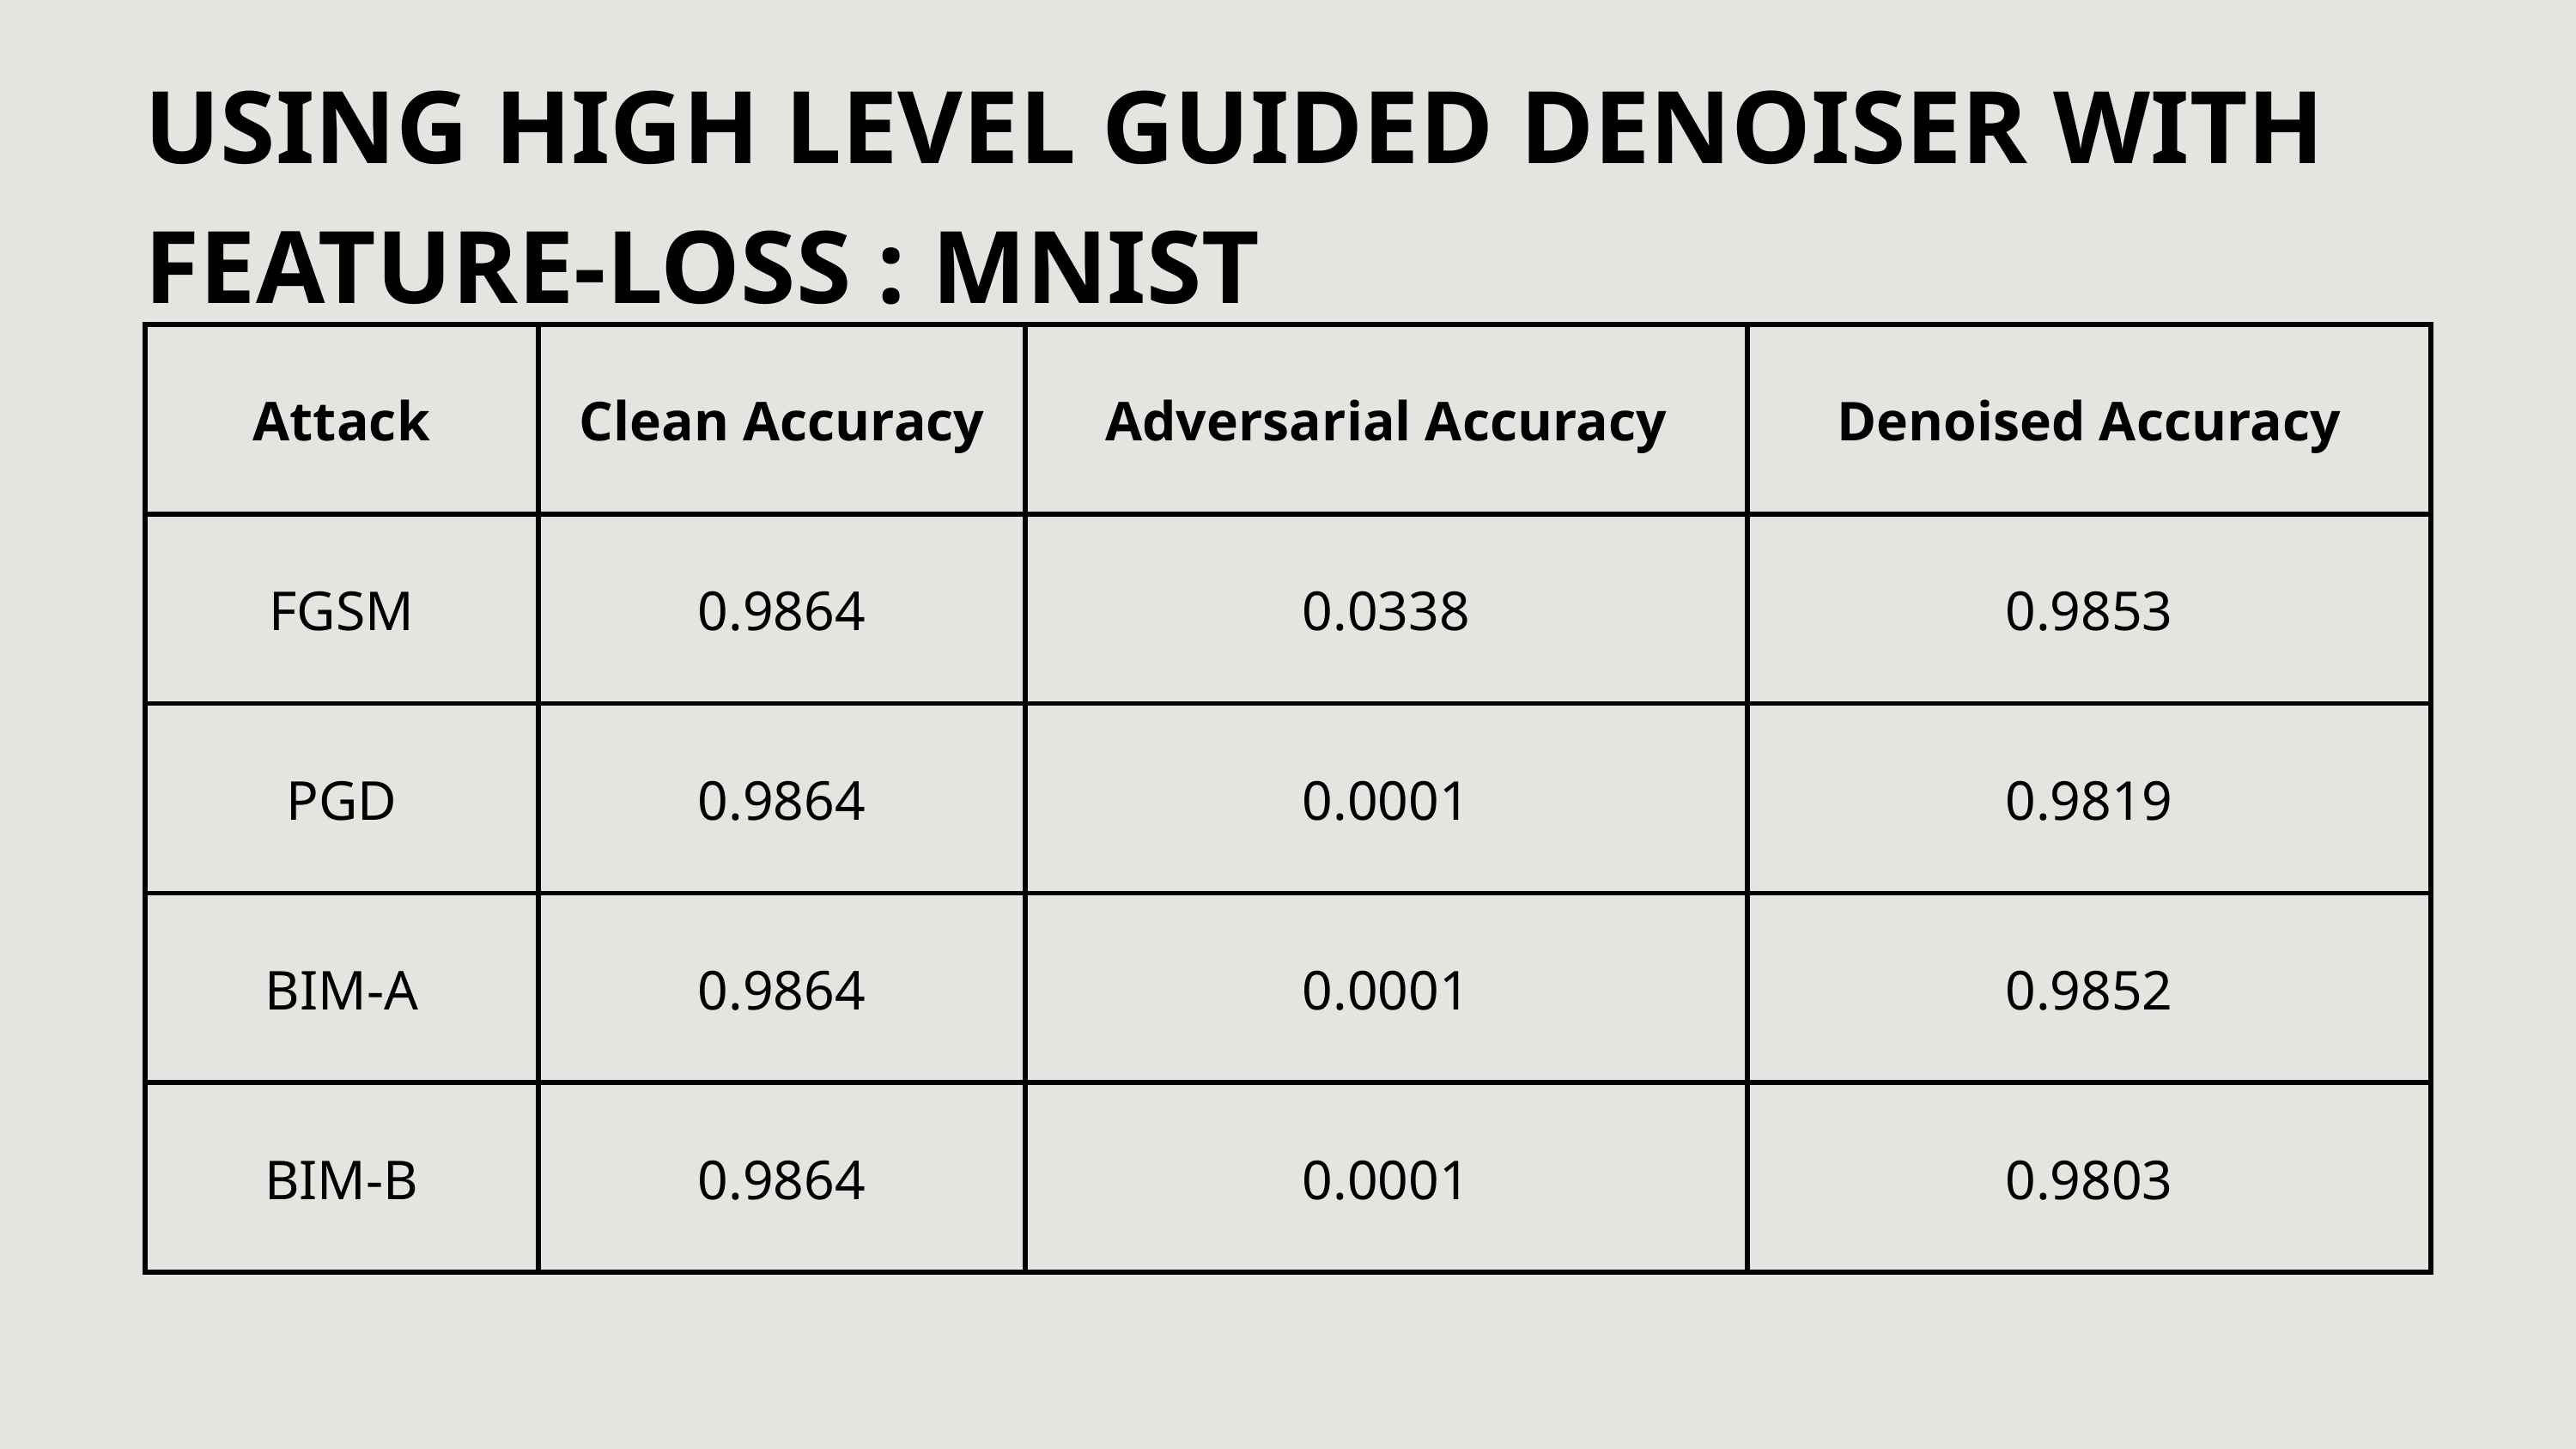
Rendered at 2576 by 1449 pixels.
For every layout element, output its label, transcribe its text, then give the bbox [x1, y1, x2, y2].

table_cell 0.9853 [1750, 517, 2428, 701]
table_header Adversarial Accuracy [1028, 327, 1745, 512]
table_header Attack [148, 327, 536, 512]
table_cell 0.9864 [541, 895, 1023, 1080]
table_cell 0.9819 [1750, 706, 2428, 891]
table_cell BIM-A [148, 895, 536, 1080]
table_cell PGD [148, 706, 536, 891]
table_cell 0.9864 [541, 706, 1023, 891]
table_cell 0.9864 [541, 1085, 1023, 1270]
text_box USING HIGH LEVEL GUIDED DENOISER WITH FEATURE-LOSS : MNIST [144, 43, 2421, 324]
table_cell FGSM [148, 517, 536, 701]
table_cell 0.9864 [541, 517, 1023, 701]
table_cell 0.0338 [1028, 517, 1745, 701]
table_cell 0.9852 [1750, 895, 2428, 1080]
table_cell BIM-B [148, 1085, 536, 1270]
table_header Clean Accuracy [541, 327, 1023, 512]
table_cell 0.0001 [1028, 895, 1745, 1080]
table_cell 0.0001 [1028, 1085, 1745, 1270]
table_cell 0.9803 [1750, 1085, 2428, 1270]
table_cell 0.0001 [1028, 706, 1745, 891]
table_header Denoised Accuracy [1750, 327, 2428, 512]
